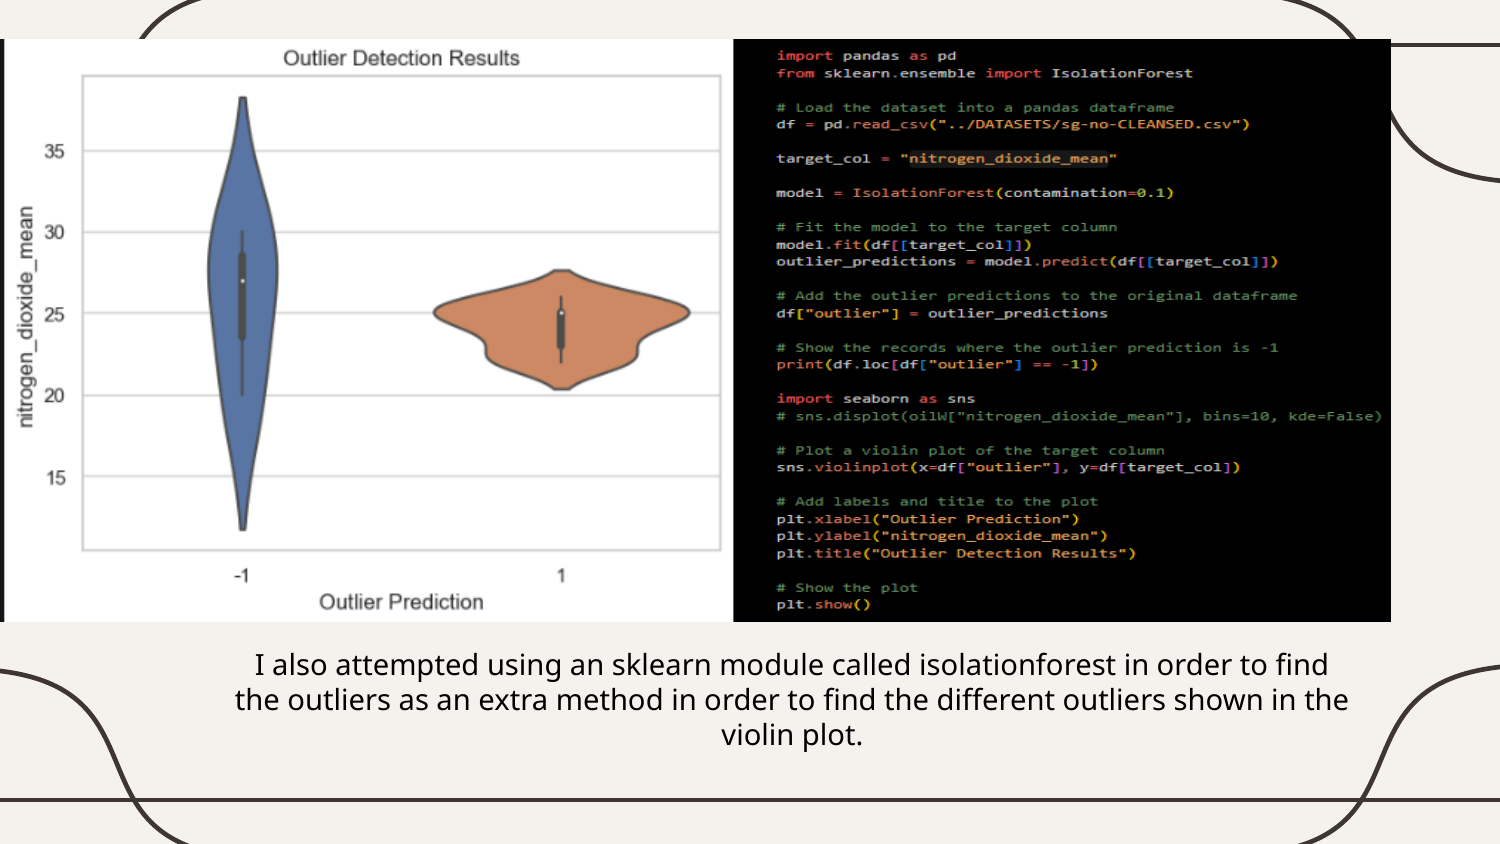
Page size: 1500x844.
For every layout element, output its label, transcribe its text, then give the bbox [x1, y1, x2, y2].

subtitle I also attempted using an sklearn module called isolationforest in order to find the outliers as an extra method in order to find the different outliers shown in the violin plot. [216, 631, 1369, 723]
picture [0, 39, 1391, 622]
